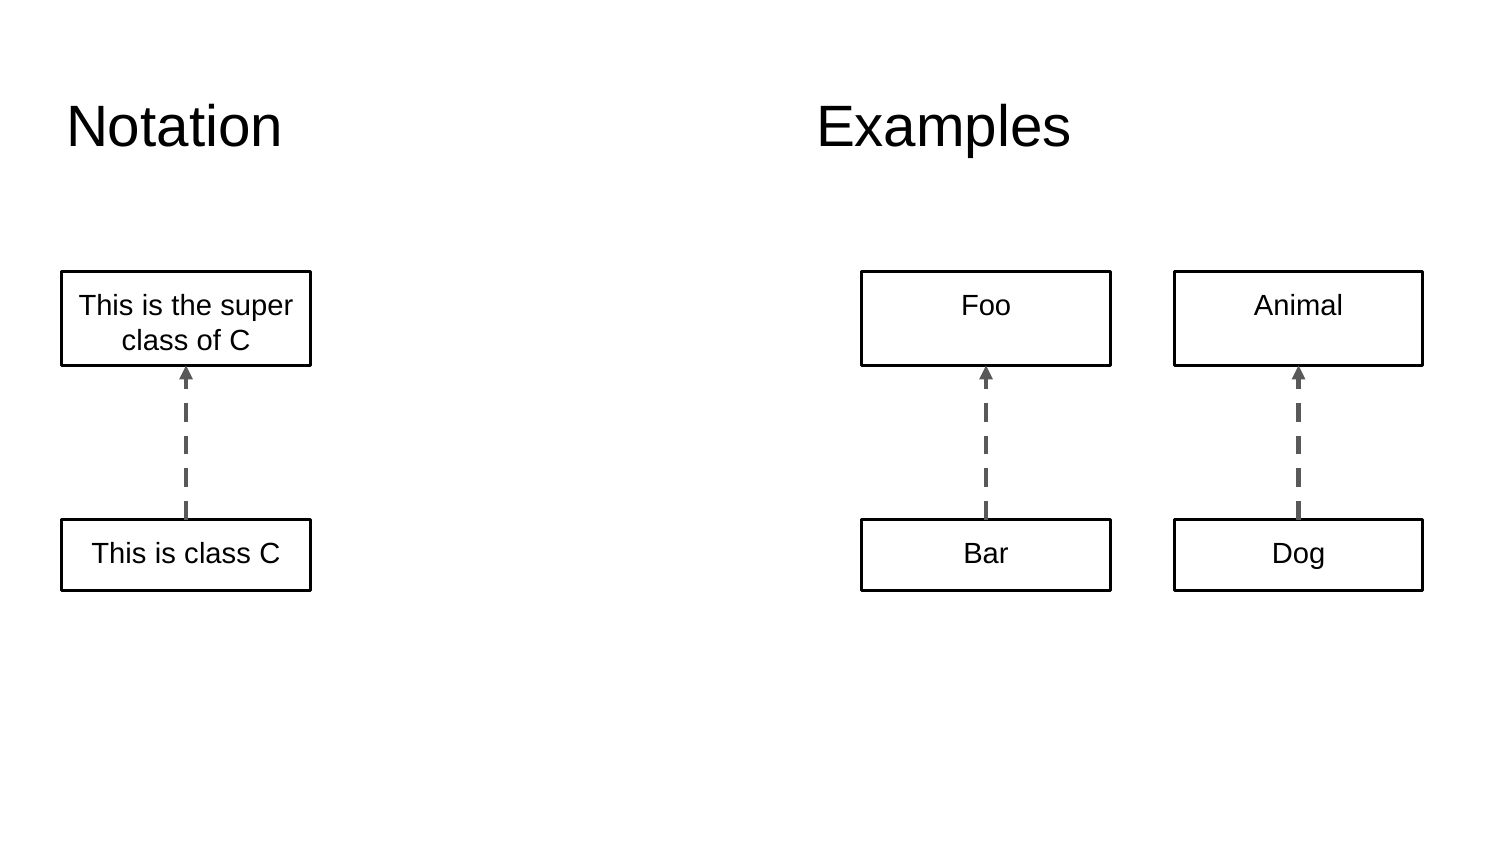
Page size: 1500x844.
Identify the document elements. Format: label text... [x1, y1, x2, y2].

text_box Dog [1174, 519, 1423, 591]
text_box Animal [1174, 271, 1423, 366]
text_box This is class C [61, 519, 311, 591]
title Notation [51, 72, 750, 167]
title Examples [801, 72, 1500, 167]
text_box Foo [861, 271, 1111, 366]
text_box Bar [861, 519, 1111, 591]
text_box This is the super class of C [61, 271, 311, 366]
